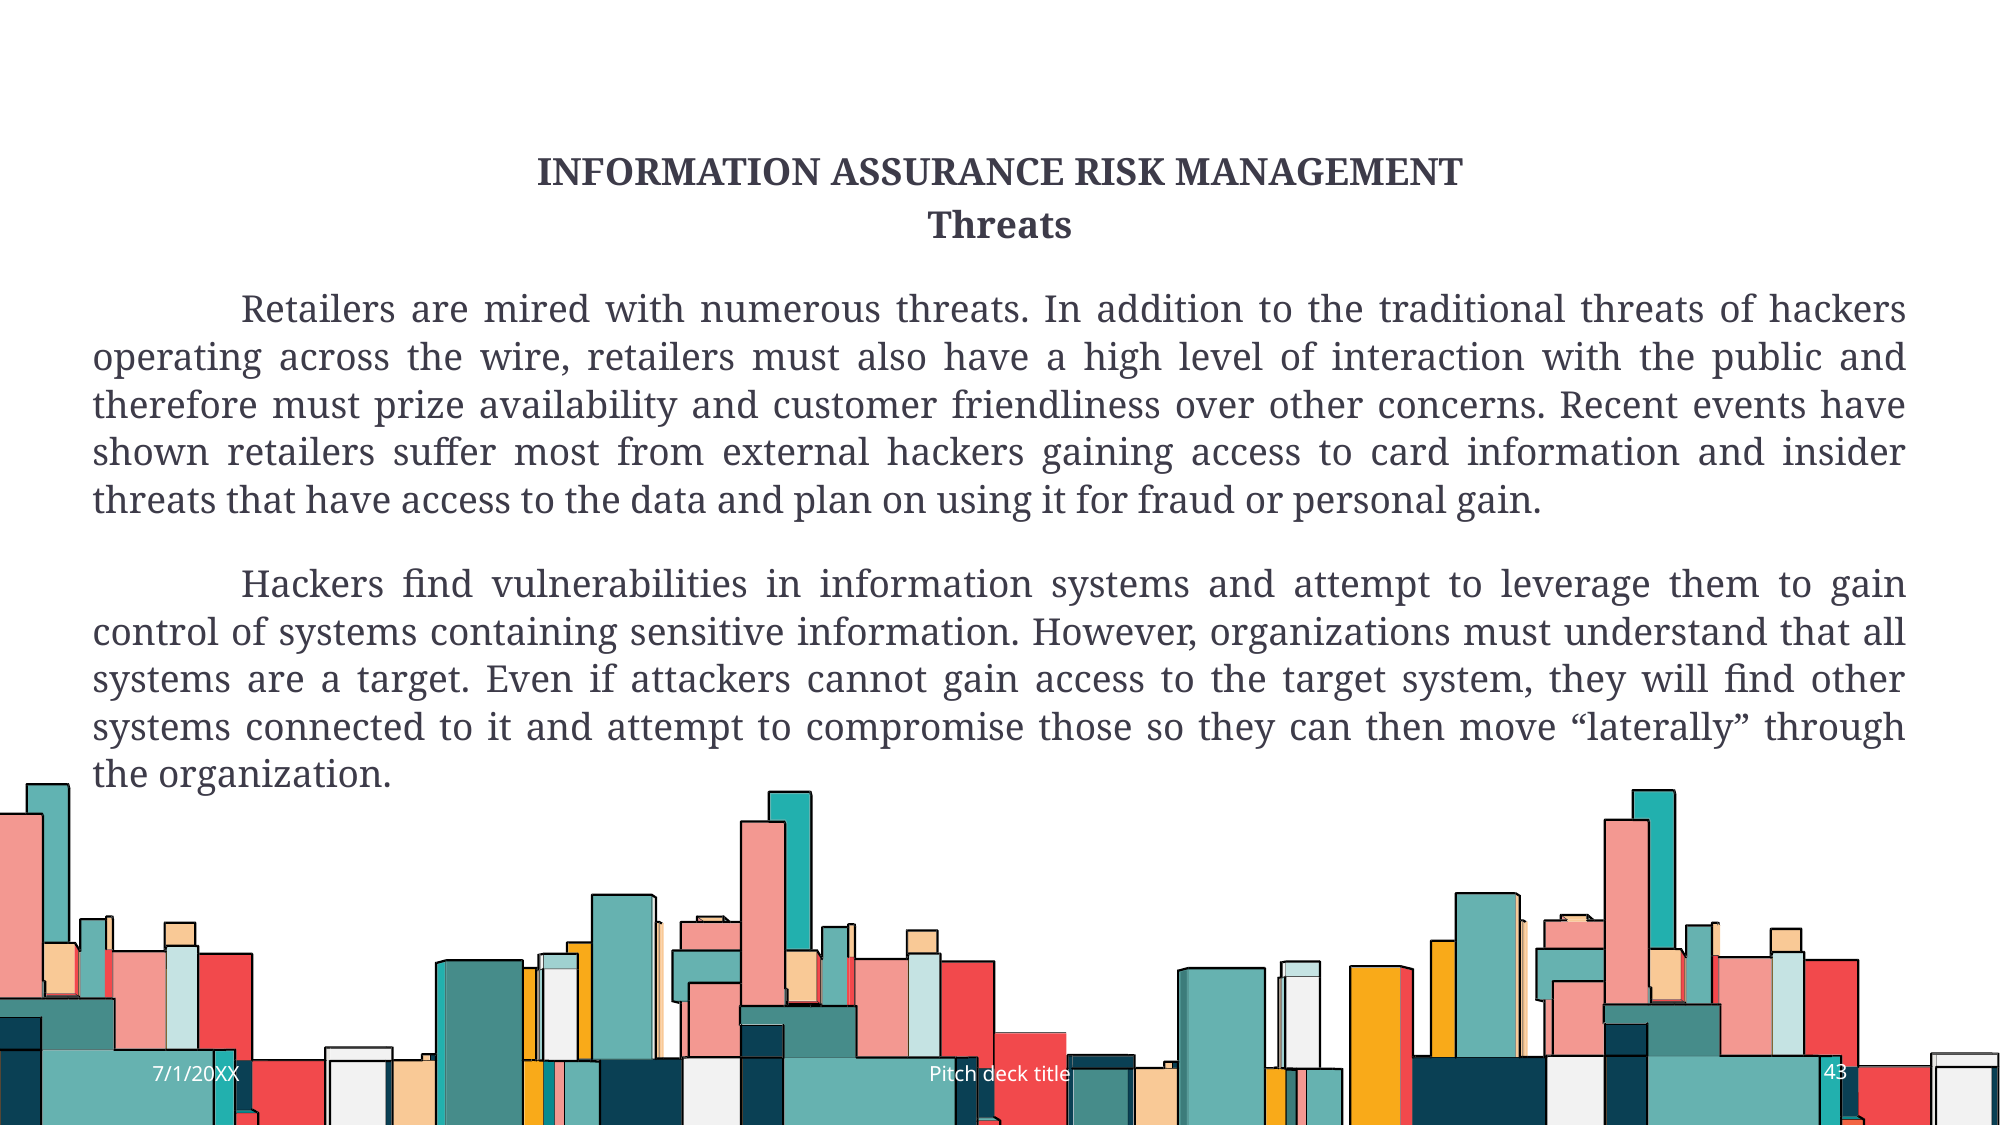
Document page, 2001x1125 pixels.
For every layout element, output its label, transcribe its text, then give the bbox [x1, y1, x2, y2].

title Information Assurance Risk Management [154, 60, 1847, 190]
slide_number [137, 1042, 588, 1103]
footer Pitch deck title [662, 1042, 1338, 1103]
list Threats Retailers are mired with numerous threats. In addition to the traditional threats of hackers operating across the wire, retailers must also have a high level of interaction with the public and therefore must prize availability and customer friendliness over other concerns. Recent events have shown retailers suffer most from external hackers gaining access to card information and insider threats that have access to the data and plan on using it for fraud or personal gain. Hackers find vulnerabilities in information systems and attempt to leverage them to gain control of systems containing sensitive information. However, organizations must understand that all systems are a target. Even if attackers cannot gain access to the target system, they will find other systems connected to it and attempt to compromise those so they can then move “laterally” through the organization. [77, 190, 1923, 808]
slide_number 43 [1412, 1042, 1863, 1103]
